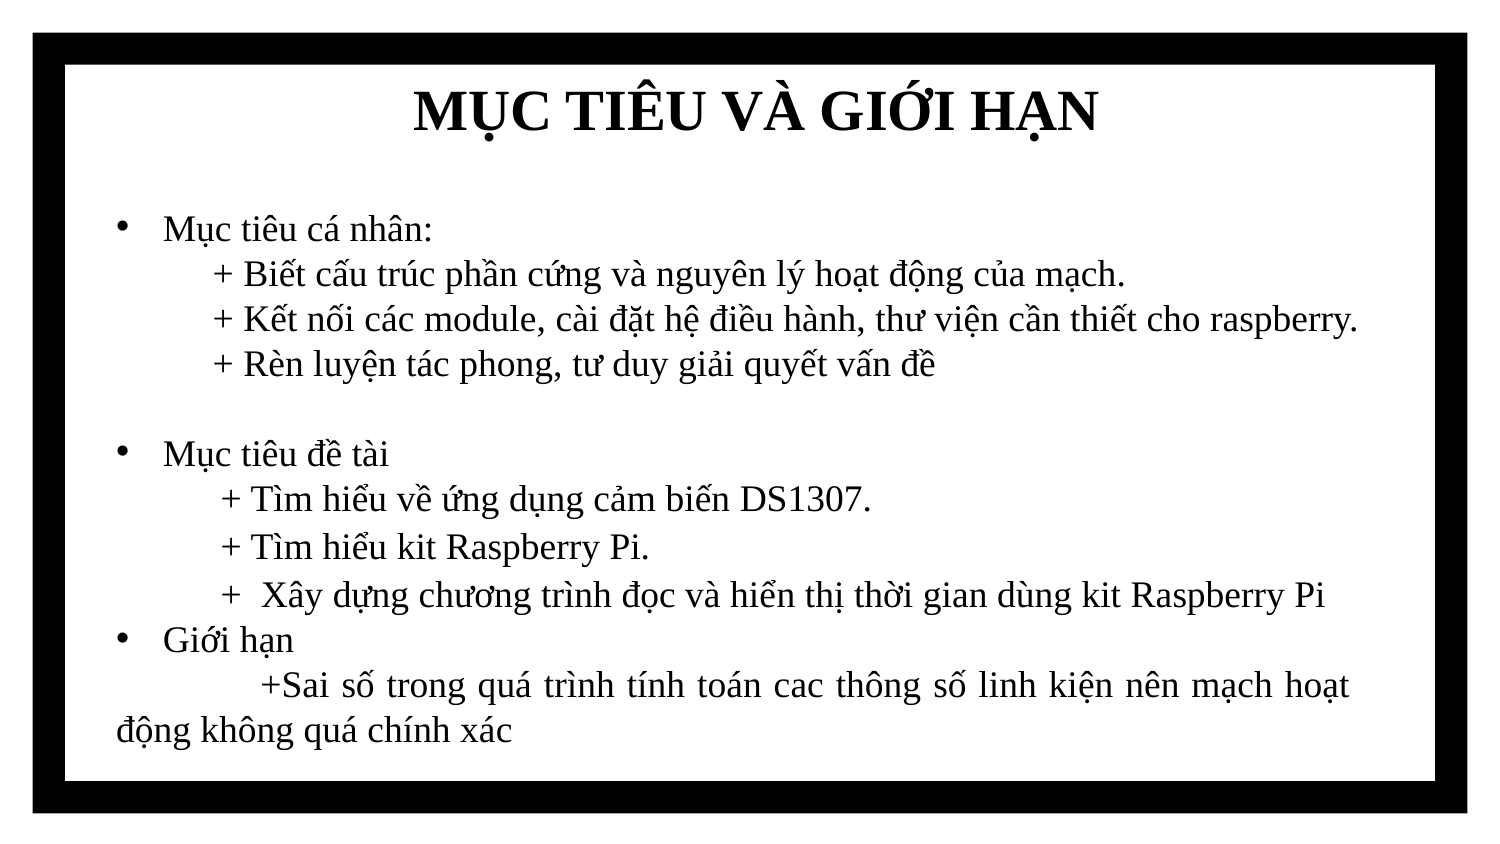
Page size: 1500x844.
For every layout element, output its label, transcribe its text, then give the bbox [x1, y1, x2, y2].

title MỤC TIÊU VÀ GIỚI HẠN [398, 58, 1208, 158]
text_box Mục tiêu cá nhân: + Biết cấu trúc phần cứng và nguyên lý hoạt động của mạch. + Kết nối các module, cài đặt hệ điều hành, thư viện cần thiết cho raspberry. + Rèn luyện tác phong, tư duy giải quyết vấn đề Mục tiêu đề tài + Tìm hiểu về ứng dụng cảm biến DS1307. + Tìm hiểu kit Raspberry Pi. + Xây dựng chương trình đọc và hiển thị thời gian dùng kit Raspberry Pi Giới hạn +Sai số trong quá trình tính toán cac thông số linh kiện nên mạch hoạt động không quá chính xác [101, 196, 1378, 842]
